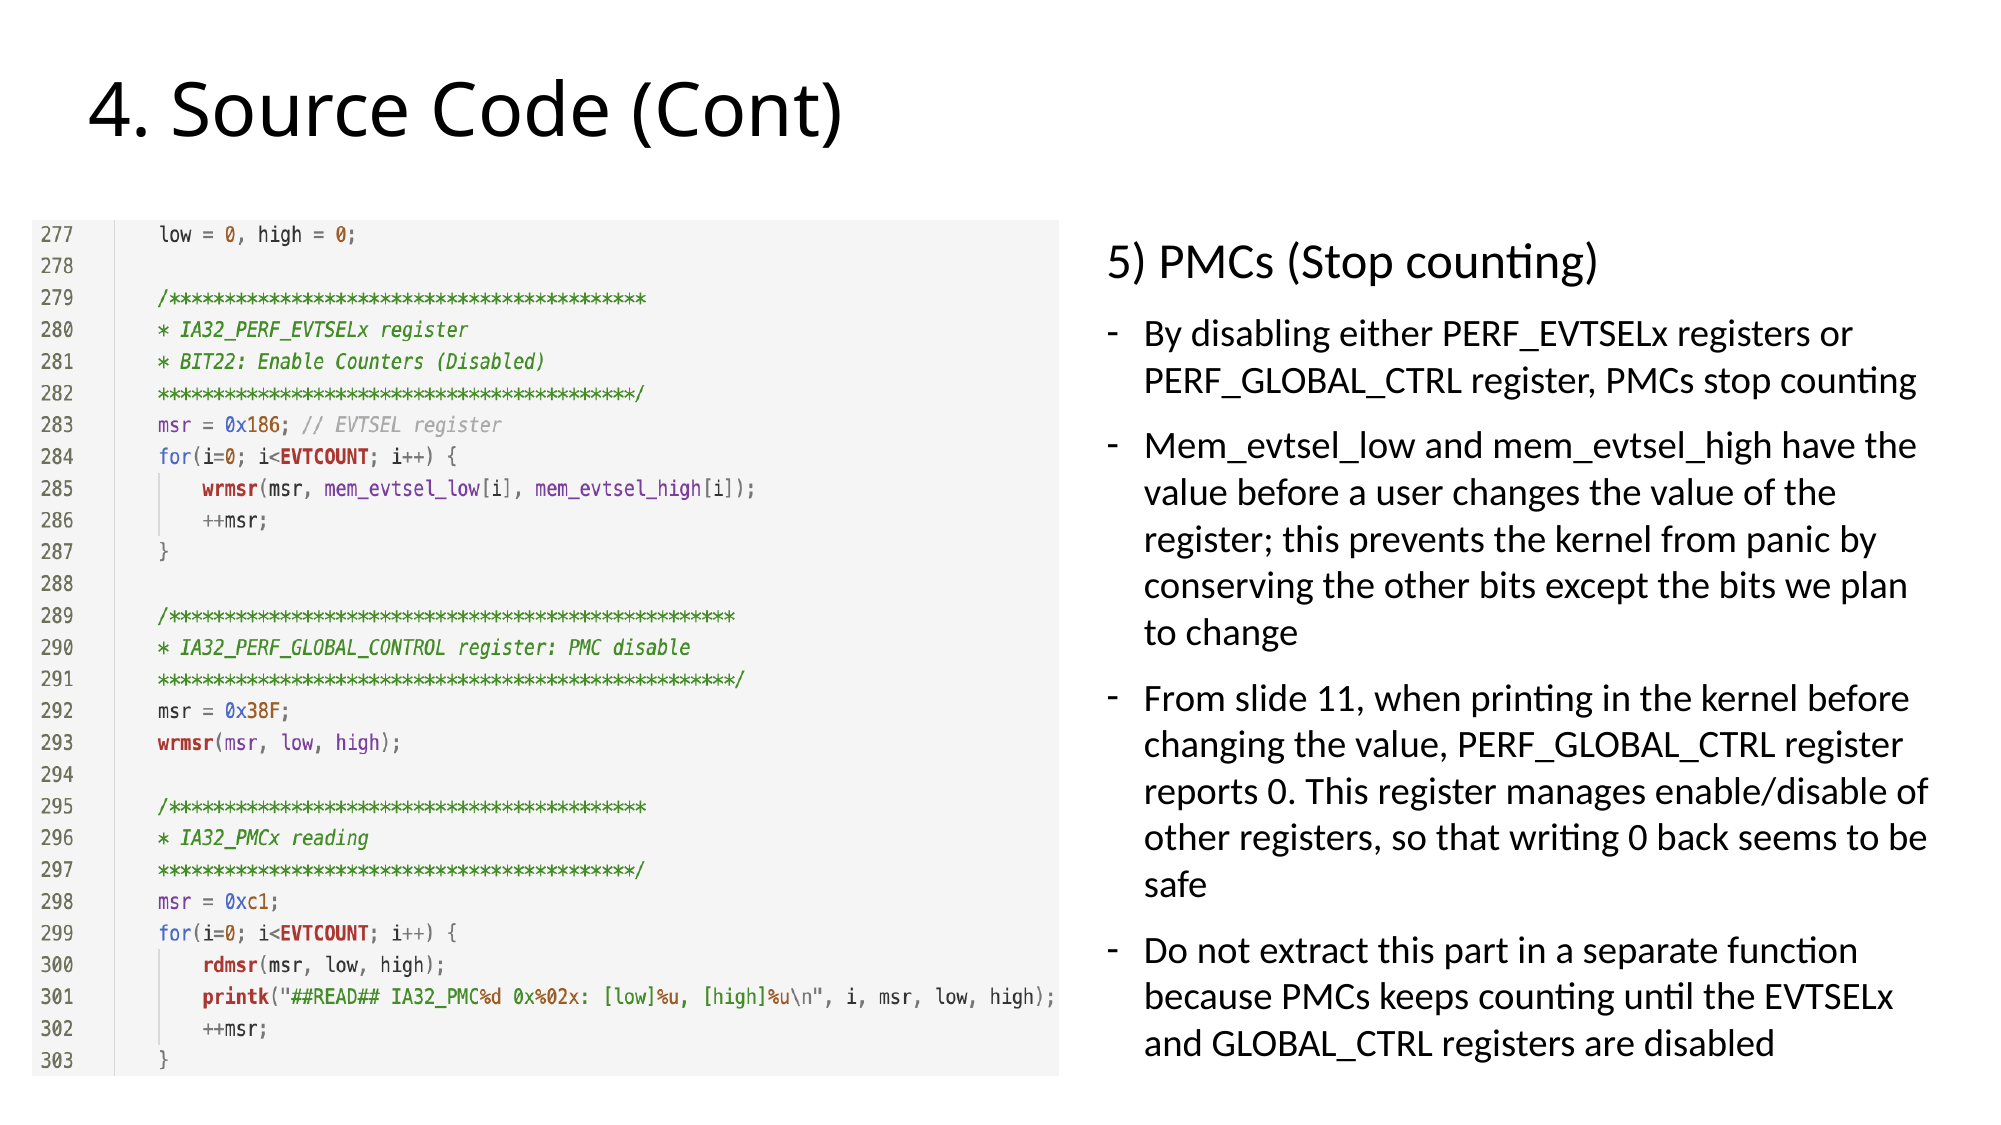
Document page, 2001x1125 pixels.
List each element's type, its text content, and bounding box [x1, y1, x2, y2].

picture [32, 220, 1059, 1076]
list 5) PMCs (Stop counting) By disabling either PERF_EVTSELx registers or PERF_GLOBAL_CTRL register, PMCs stop counting Mem_evtsel_low and mem_evtsel_high have the value before a user changes the value of the register; this prevents the kernel from panic by conserving the other bits except the bits we plan to change From slide 11, when printing in the kernel before changing the value, PERF_GLOBAL_CTRL register reports 0. This register manages enable/disable of other registers, so that writing 0 back seems to be safe Do not extract this part in a separate function because PMCs keeps counting until the EVTSELx and GLOBAL_CTRL registers are disabled [1091, 220, 1960, 1076]
title 4. Source Code (Cont) [73, 3, 1927, 221]
